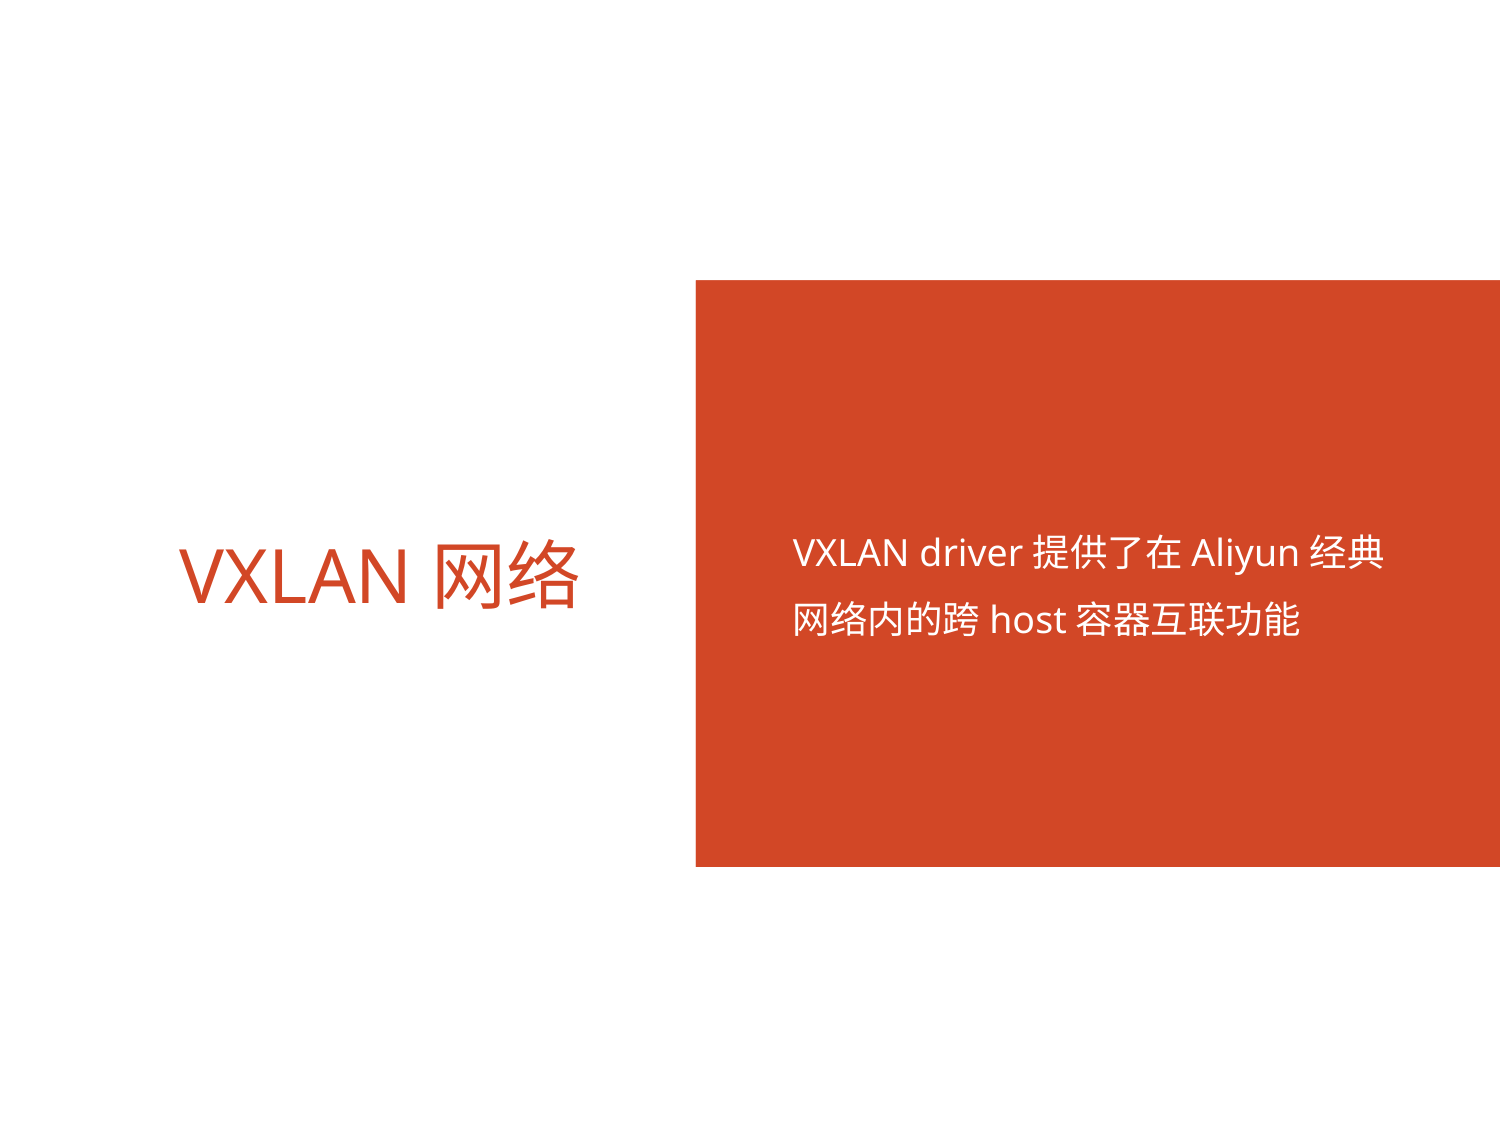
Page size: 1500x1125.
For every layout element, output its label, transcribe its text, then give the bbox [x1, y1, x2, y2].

title VXLAN网络 [103, 394, 658, 753]
list VXLAN driver提供了在Aliyun经典网络内的跨host容器互联功能 [777, 394, 1427, 753]
